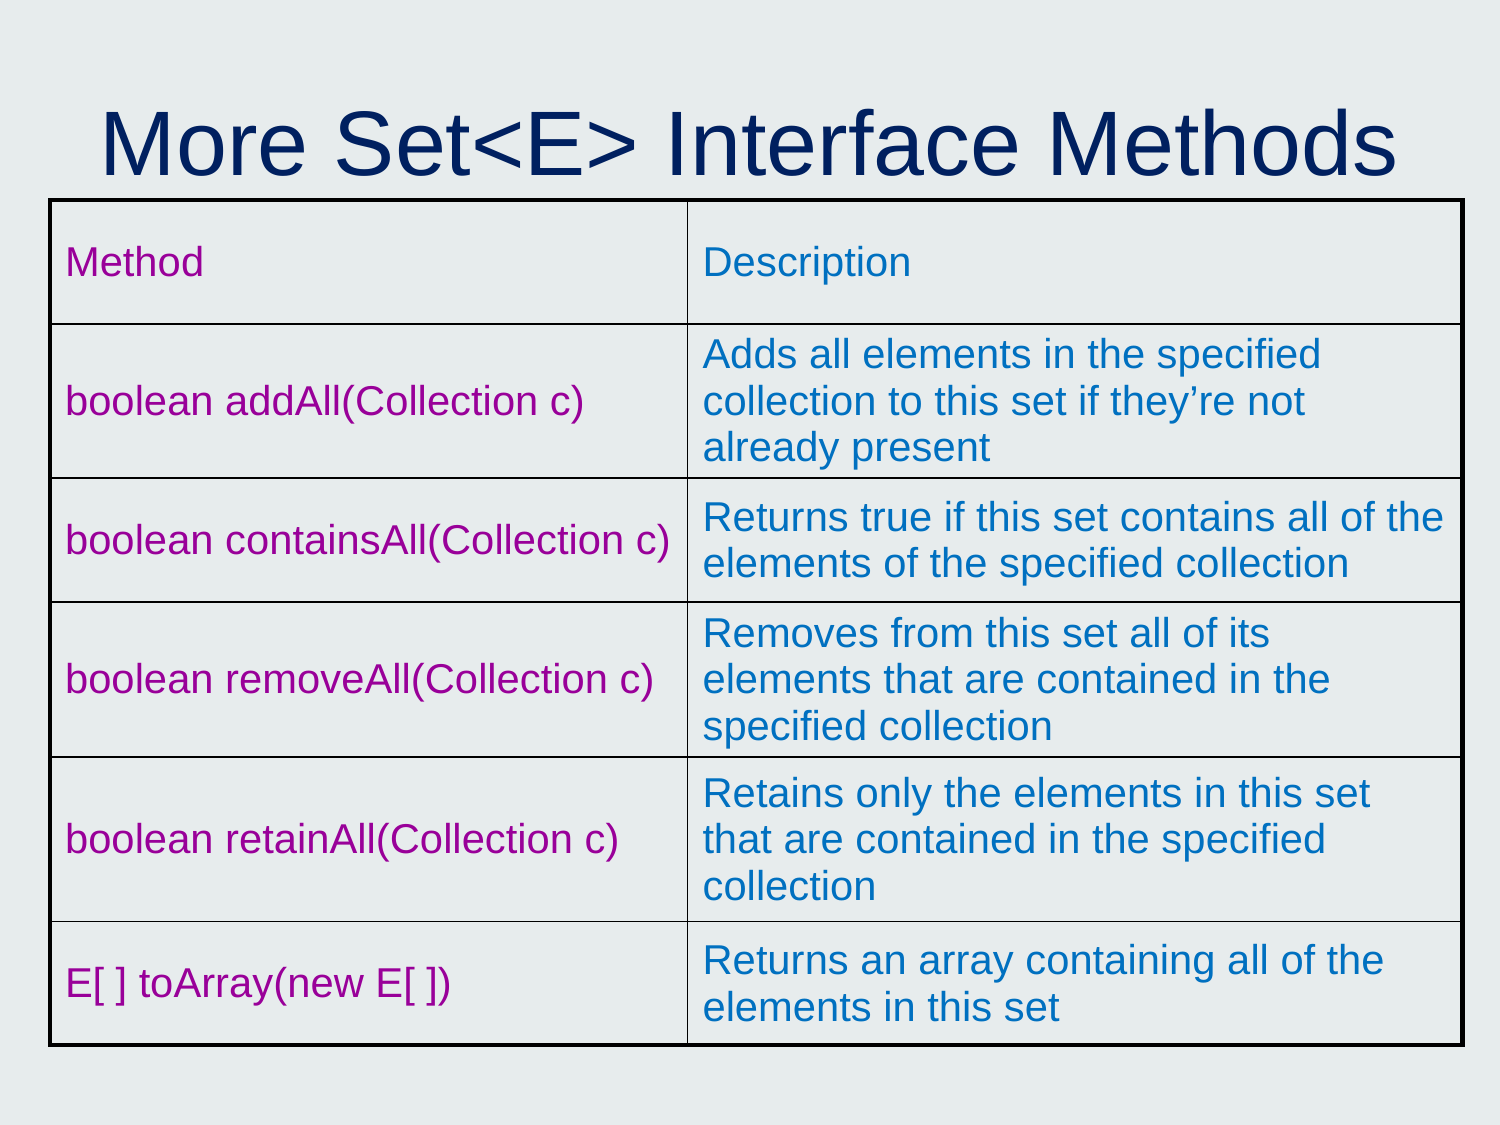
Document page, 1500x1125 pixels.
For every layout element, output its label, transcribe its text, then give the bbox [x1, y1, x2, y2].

table_cell Returns an array containing all of the elements in this set [688, 922, 1460, 1043]
table_cell Adds all elements in the specified collection to this set if they’re not already present [688, 325, 1460, 477]
table_cell boolean containsAll(Collection c) [52, 479, 687, 601]
table_cell boolean retainAll(Collection c) [52, 758, 687, 921]
table_cell E[ ] toArray(new E[ ]) [52, 922, 687, 1043]
table_cell boolean addAll(Collection c) [52, 325, 687, 477]
table_cell boolean removeAll(Collection c) [52, 603, 687, 756]
table_cell Removes from this set all of its elements that are contained in the specified collection [688, 603, 1460, 756]
table_cell Retains only the elements in this set that are contained in the specified collection [688, 758, 1460, 921]
table_header Method [52, 202, 687, 323]
table_header Description [688, 202, 1460, 323]
title More Set<E> Interface Methods [75, 45, 1425, 198]
table_cell Returns true if this set contains all of the elements of the specified collection [688, 479, 1460, 601]
